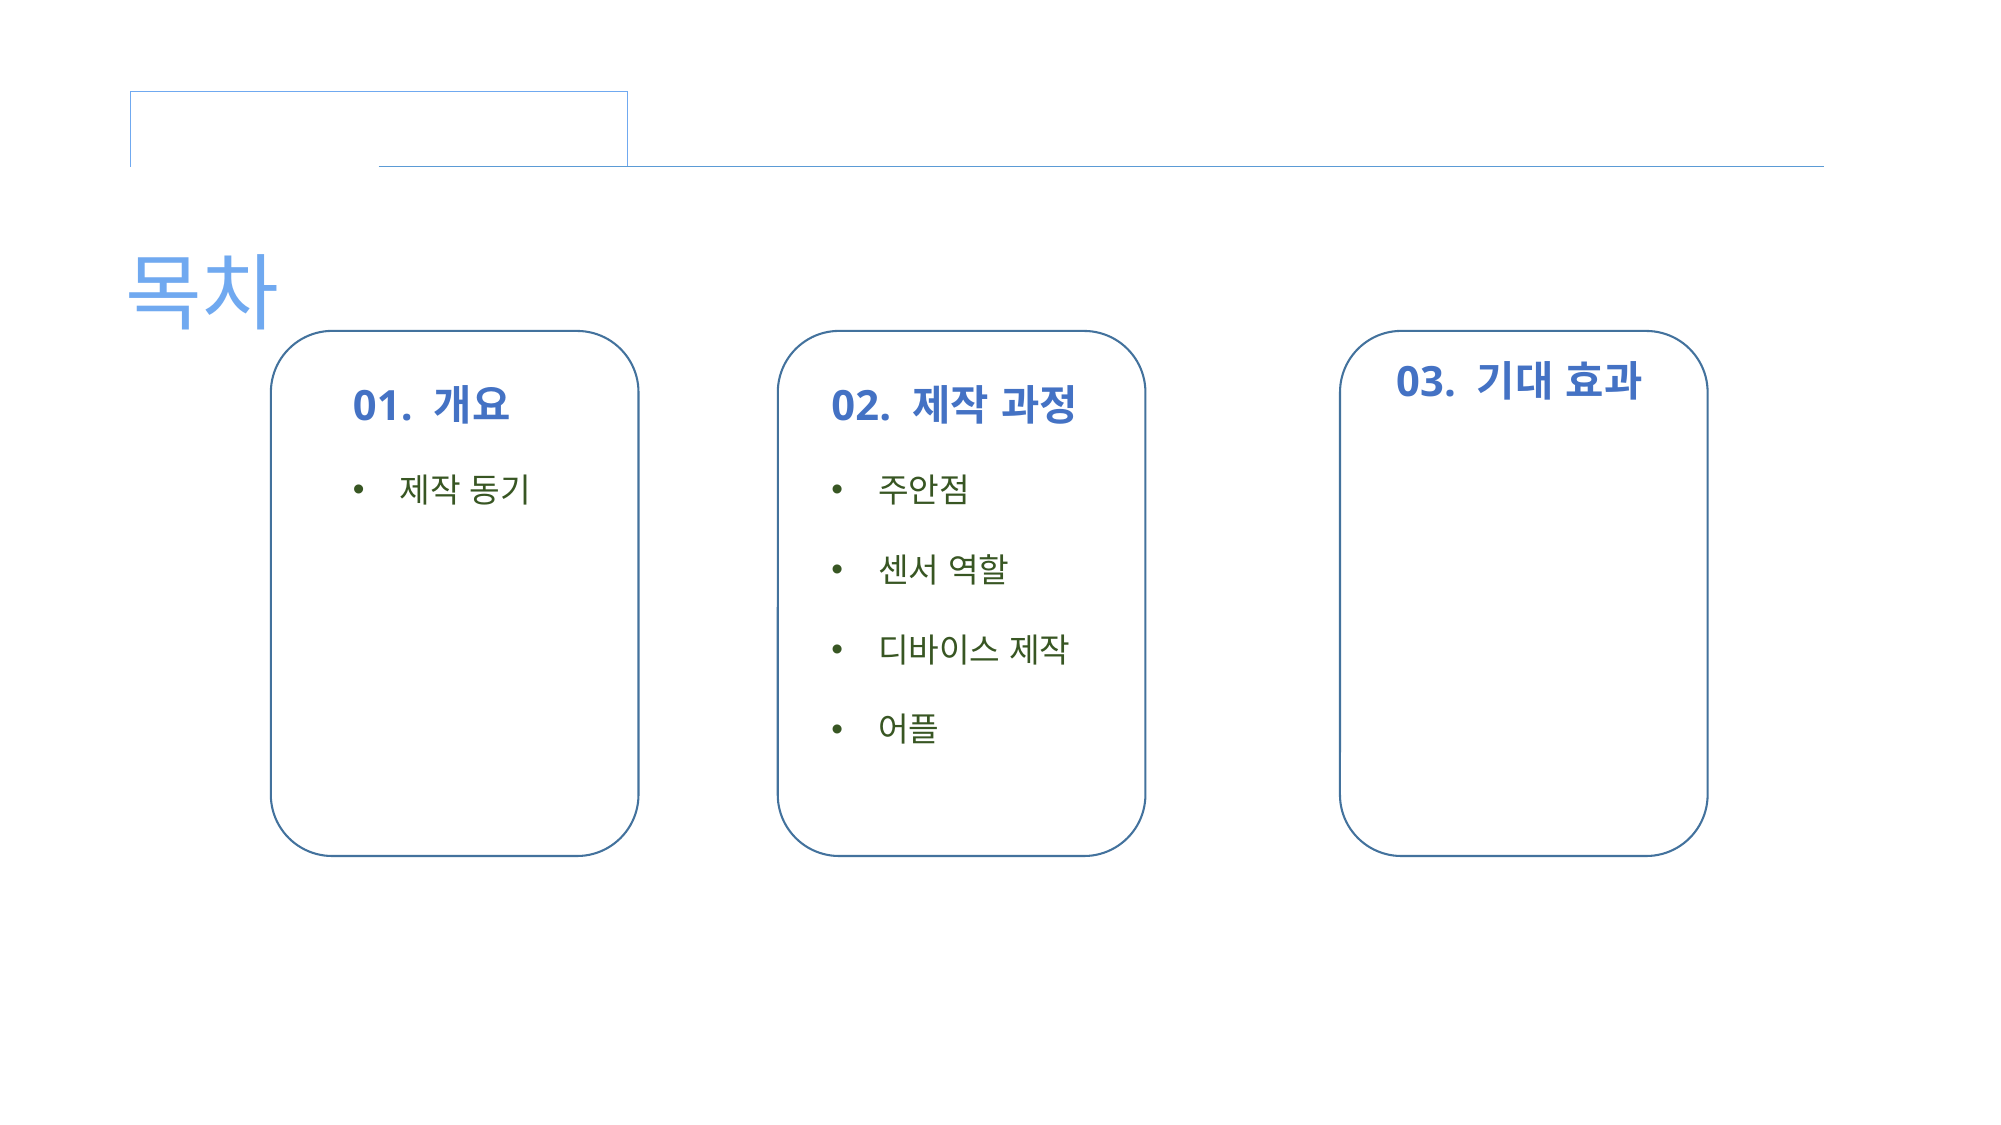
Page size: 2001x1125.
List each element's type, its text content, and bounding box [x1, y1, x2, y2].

text_box [1338, 329, 1709, 858]
text_box 목차 [111, 183, 522, 438]
text_box [130, 91, 628, 167]
text_box 02. 제작 과정 주안점 센서 역할 디바이스 제작 어플 [816, 321, 1450, 891]
text_box 01. 개요 제작 동기 [338, 321, 706, 562]
text_box [776, 329, 1147, 858]
text_box 03. 기대 효과 [1691, 347, 1879, 457]
text_box [269, 329, 640, 858]
